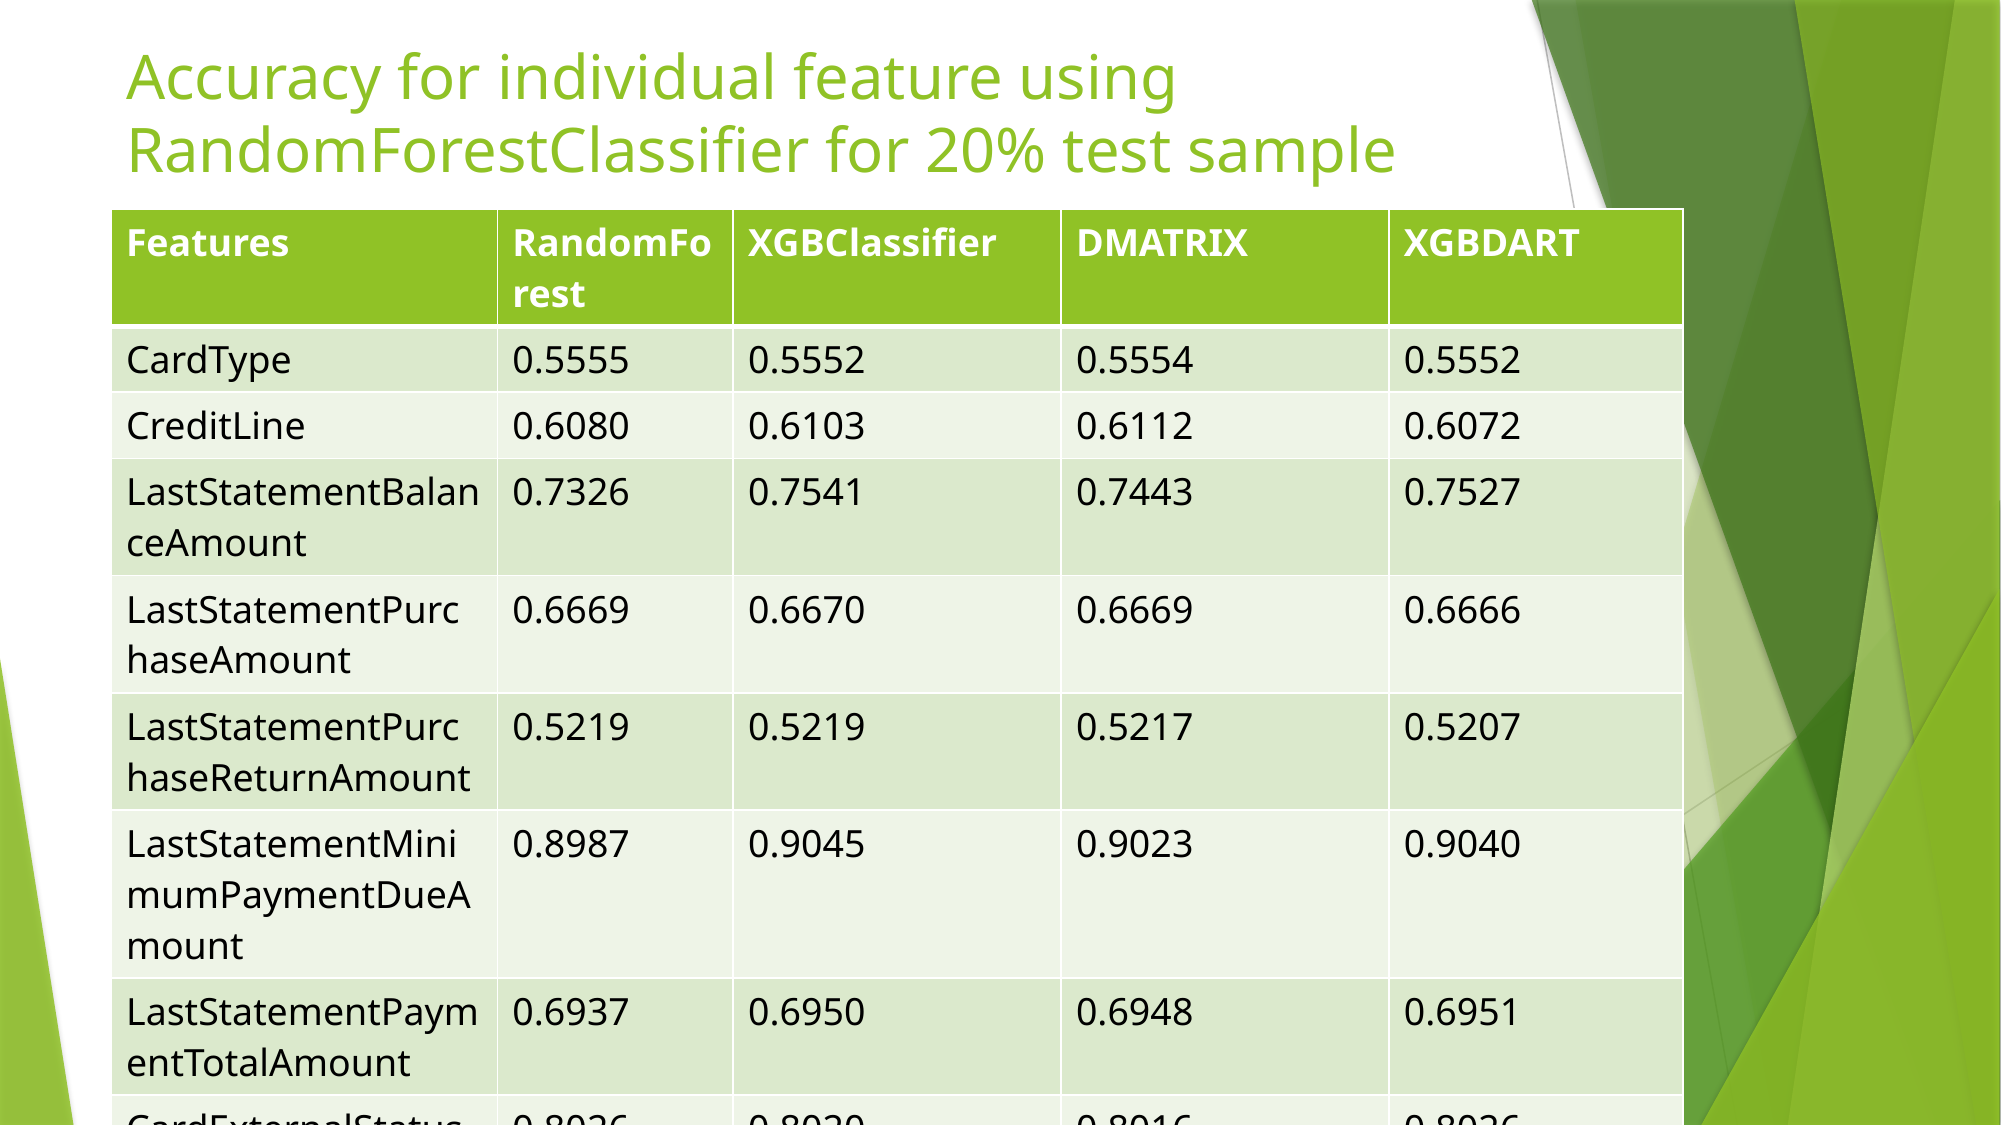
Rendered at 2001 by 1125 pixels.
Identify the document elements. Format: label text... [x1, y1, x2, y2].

table_cell 0.6072 [1390, 393, 1682, 458]
table_cell 0.6951 [1390, 979, 1682, 1094]
table_cell 0.6937 [498, 979, 732, 1094]
table_header XGBDART [1390, 210, 1682, 324]
table_cell 0.7527 [1390, 459, 1682, 575]
table_cell 0.5552 [734, 329, 1060, 391]
table_cell 0.8026 [498, 1096, 732, 1125]
table_cell 0.5219 [498, 694, 732, 809]
table_cell 0.5217 [1062, 694, 1388, 809]
table_cell 0.8016 [1062, 1096, 1388, 1125]
table_cell 0.6080 [498, 393, 732, 458]
table_cell 0.6669 [498, 576, 732, 692]
table_cell 0.6950 [734, 979, 1060, 1094]
table_cell 0.8026 [1390, 1096, 1682, 1125]
table_cell 0.6112 [1062, 393, 1388, 458]
table_cell LastStatementMinimumPaymentDueAmount [112, 811, 497, 977]
table_cell 0.5219 [734, 694, 1060, 809]
table_cell 0.6103 [734, 393, 1060, 458]
table_cell 0.7326 [498, 459, 732, 575]
table_cell 0.9045 [734, 811, 1060, 977]
table_cell 0.6666 [1390, 576, 1682, 692]
table_header XGBClassifier [734, 210, 1060, 324]
table_header DMATRIX [1062, 210, 1388, 324]
table_cell 0.8987 [498, 811, 732, 977]
table_cell 0.5552 [1390, 329, 1682, 391]
table_cell CardType [112, 329, 497, 391]
table_cell LastStatementBalanceAmount [112, 459, 497, 575]
title Accuracy for individual feature using RandomForestClassifier for 20% test sample [111, 30, 1522, 196]
table_header RandomForest [498, 210, 732, 324]
table_cell 0.9040 [1390, 811, 1682, 977]
table_header Features [112, 210, 497, 324]
table_cell CardExternalStatus [112, 1096, 497, 1125]
table_cell 0.8020 [734, 1096, 1060, 1125]
table_cell 0.6669 [1062, 576, 1388, 692]
table_cell 0.9023 [1062, 811, 1388, 977]
table_cell 0.5554 [1062, 329, 1388, 391]
table_cell LastStatementPaymentTotalAmount [112, 979, 497, 1094]
table_cell LastStatementPurchaseReturnAmount [112, 694, 497, 809]
table_cell 0.7443 [1062, 459, 1388, 575]
table_cell CreditLine [112, 393, 497, 458]
table_cell 0.5207 [1390, 694, 1682, 809]
table_cell 0.5555 [498, 329, 732, 391]
table_cell 0.7541 [734, 459, 1060, 575]
table_cell LastStatementPurchaseAmount [112, 576, 497, 692]
table_cell 0.6948 [1062, 979, 1388, 1094]
table_cell 0.6670 [734, 576, 1060, 692]
